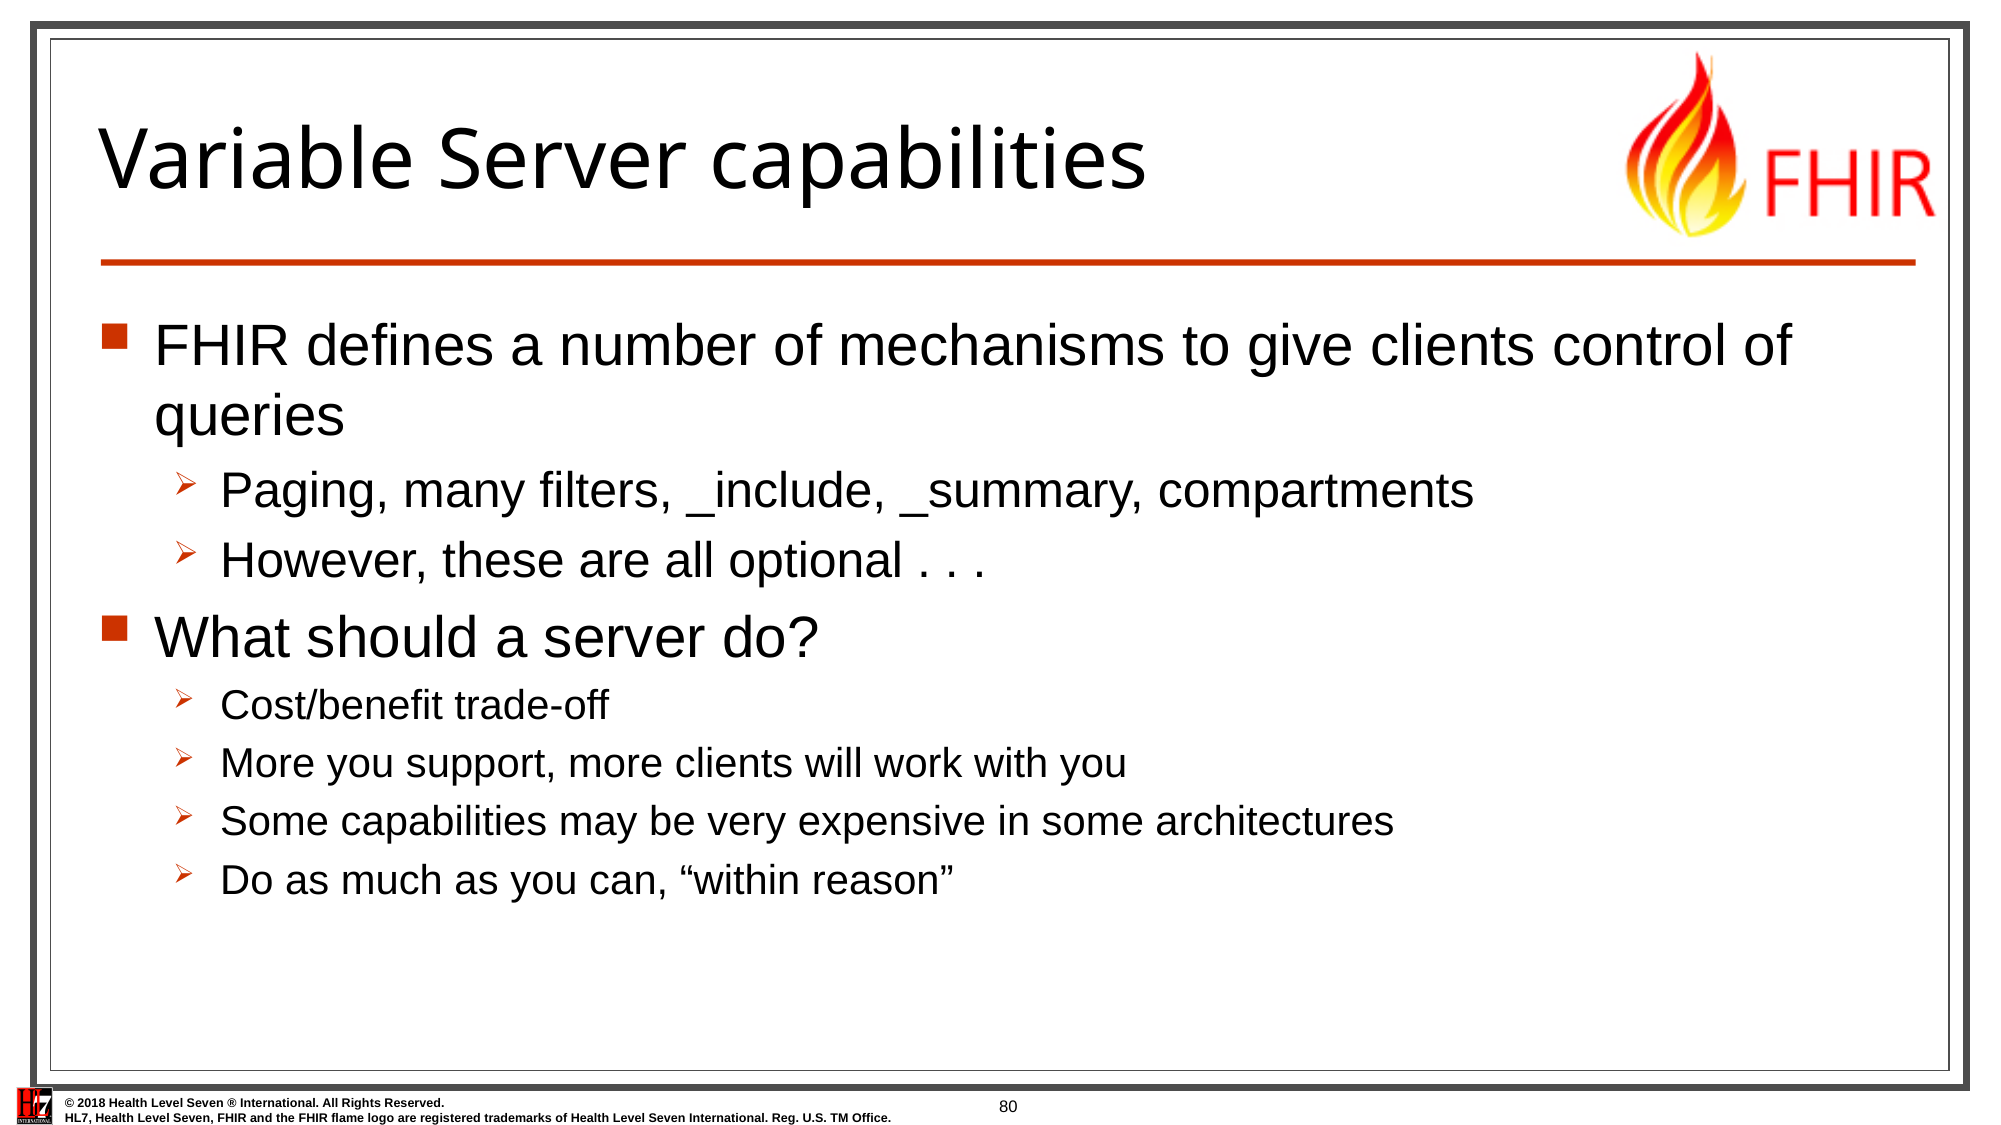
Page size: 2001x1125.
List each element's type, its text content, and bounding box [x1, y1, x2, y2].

picture [16, 1087, 53, 1125]
title Variable Server capabilities [83, 77, 1614, 213]
picture [1613, 41, 1948, 247]
list FHIR defines a number of mechanisms to give clients control of queries Paging, many filters, _include, _summary, compartments However, these are all optional . . . What should a server do? Cost/benefit trade-off More you support, more clients will work with you Some capabilities may be very expensive in some architectures Do as much as you can, “within reason” [83, 299, 1917, 1026]
slide_number 80 [949, 1087, 1067, 1125]
